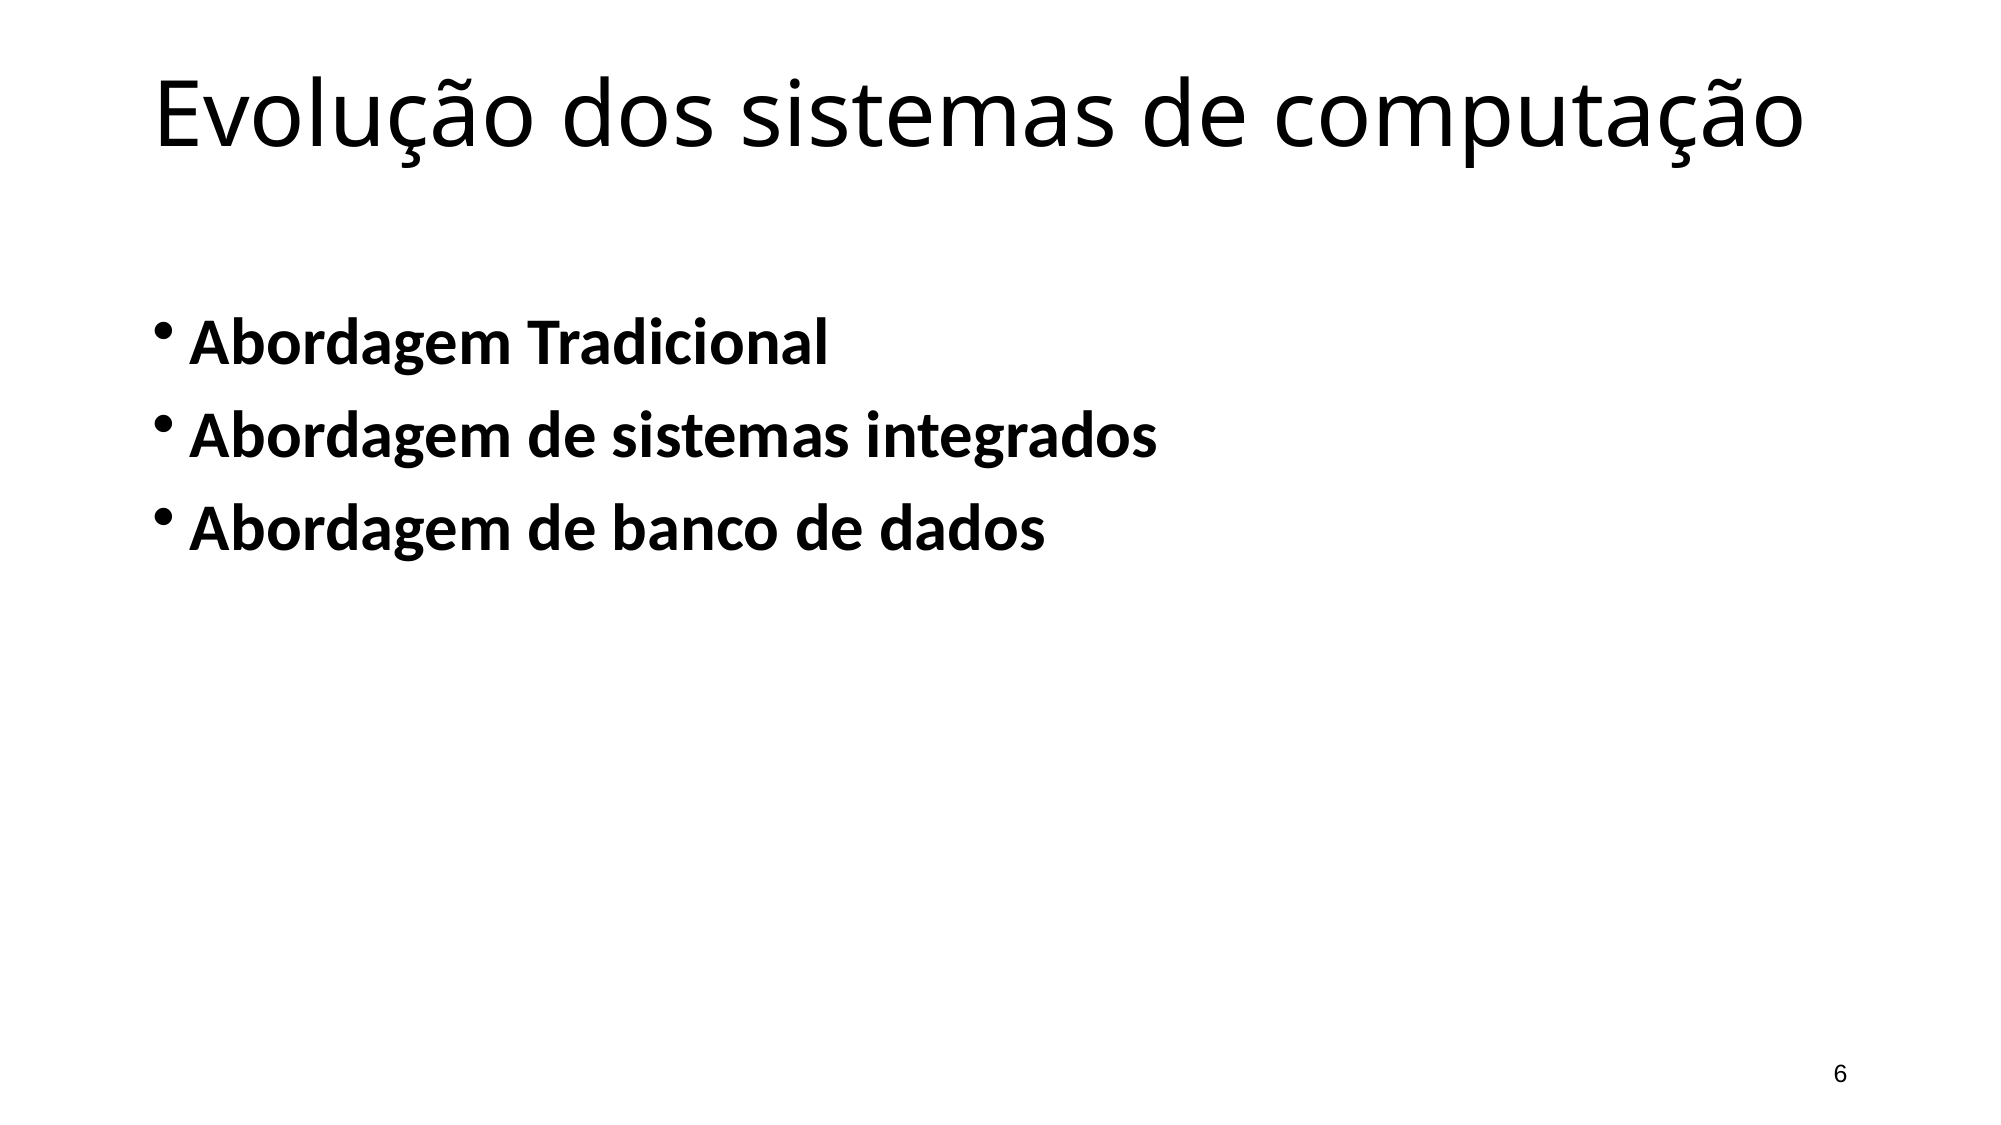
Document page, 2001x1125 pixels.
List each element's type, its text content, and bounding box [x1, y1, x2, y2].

slide_number 6 [1412, 1042, 1863, 1103]
list Abordagem Tradicional Abordagem de sistemas integrados Abordagem de banco de dados [137, 299, 1863, 1014]
title Evolução dos sistemas de computação [137, 59, 1863, 278]
